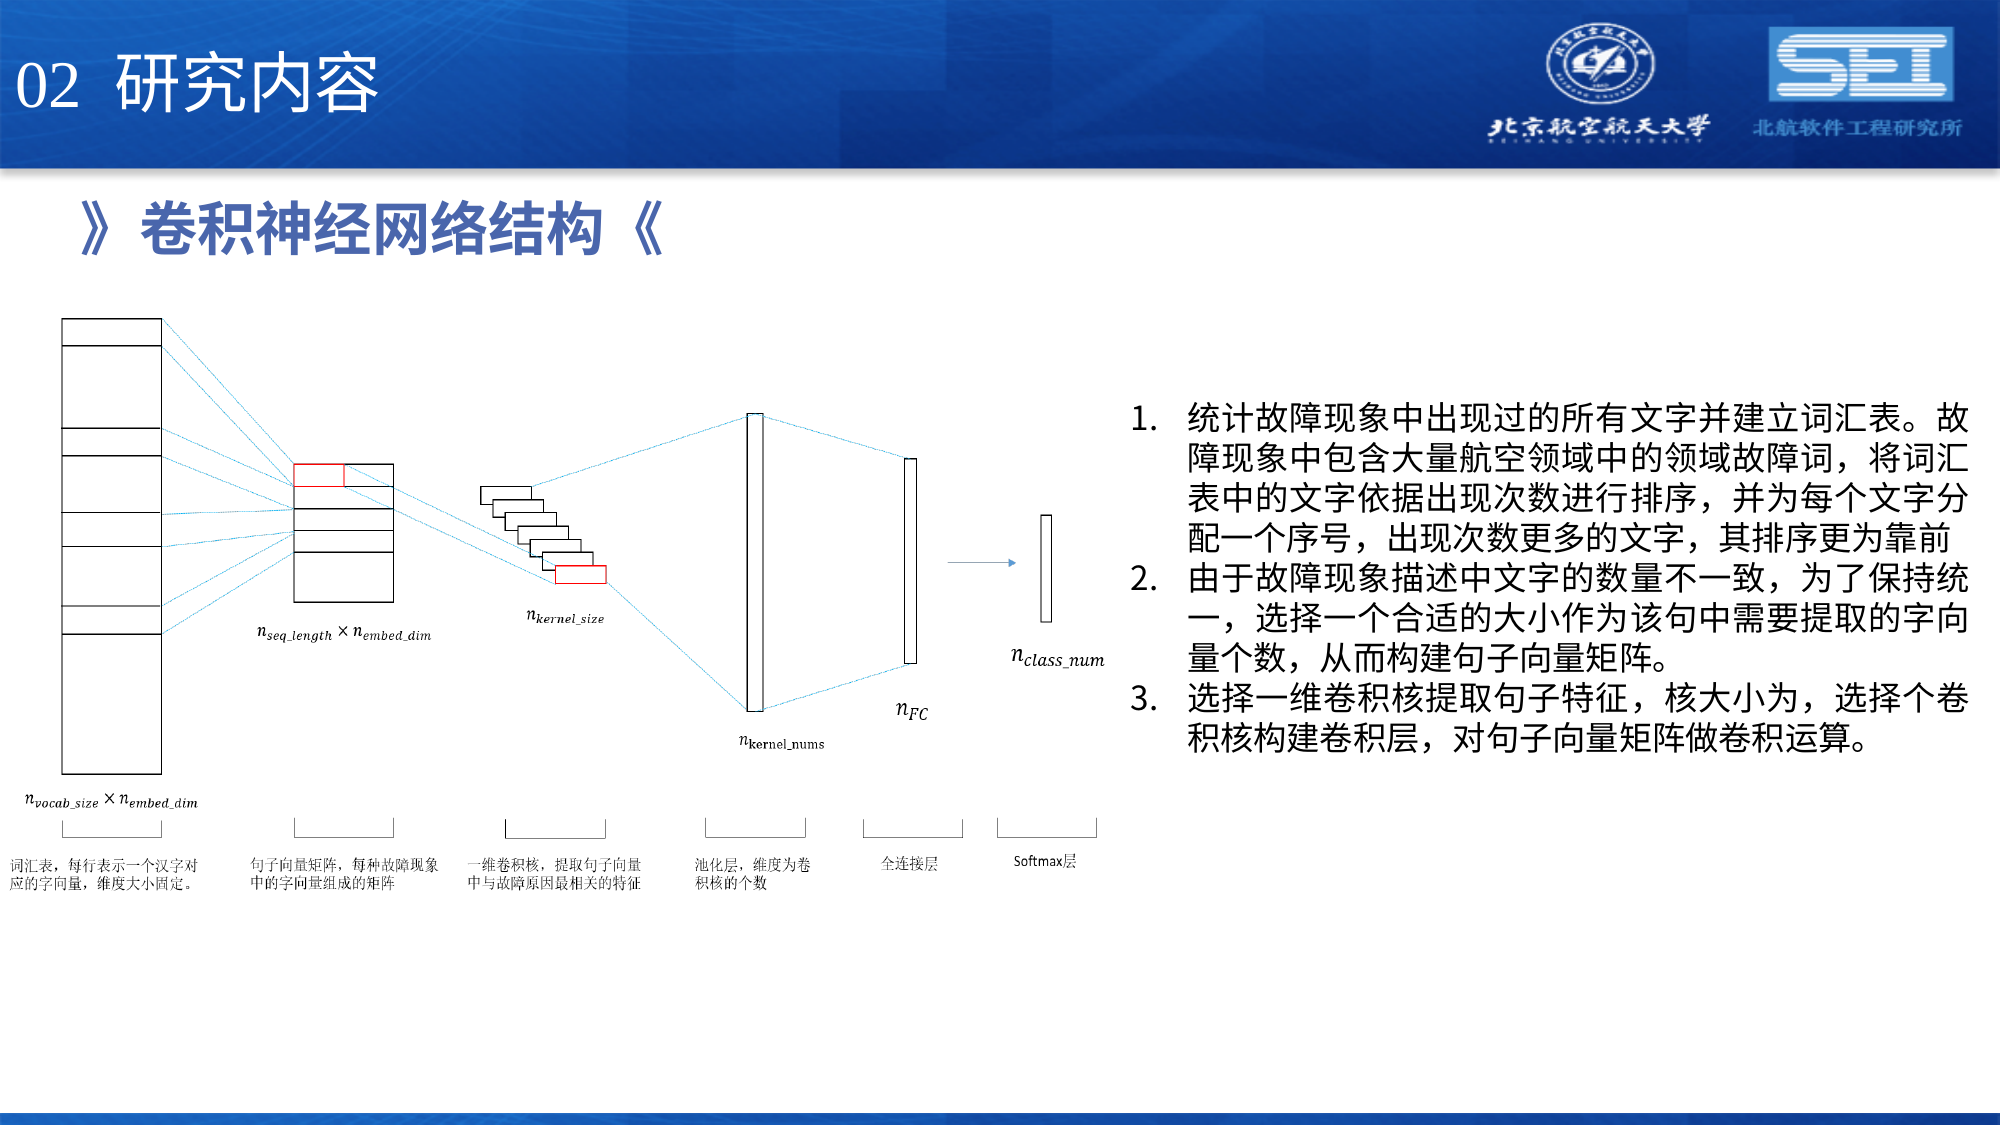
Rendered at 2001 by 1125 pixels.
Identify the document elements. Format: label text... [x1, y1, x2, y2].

text_box 02 研究内容 [0, 0, 557, 163]
picture [0, 1113, 2000, 1125]
picture [0, 318, 1117, 901]
picture [557, 0, 2000, 182]
text_box 》卷积神经网络结构《 [0, 154, 853, 300]
